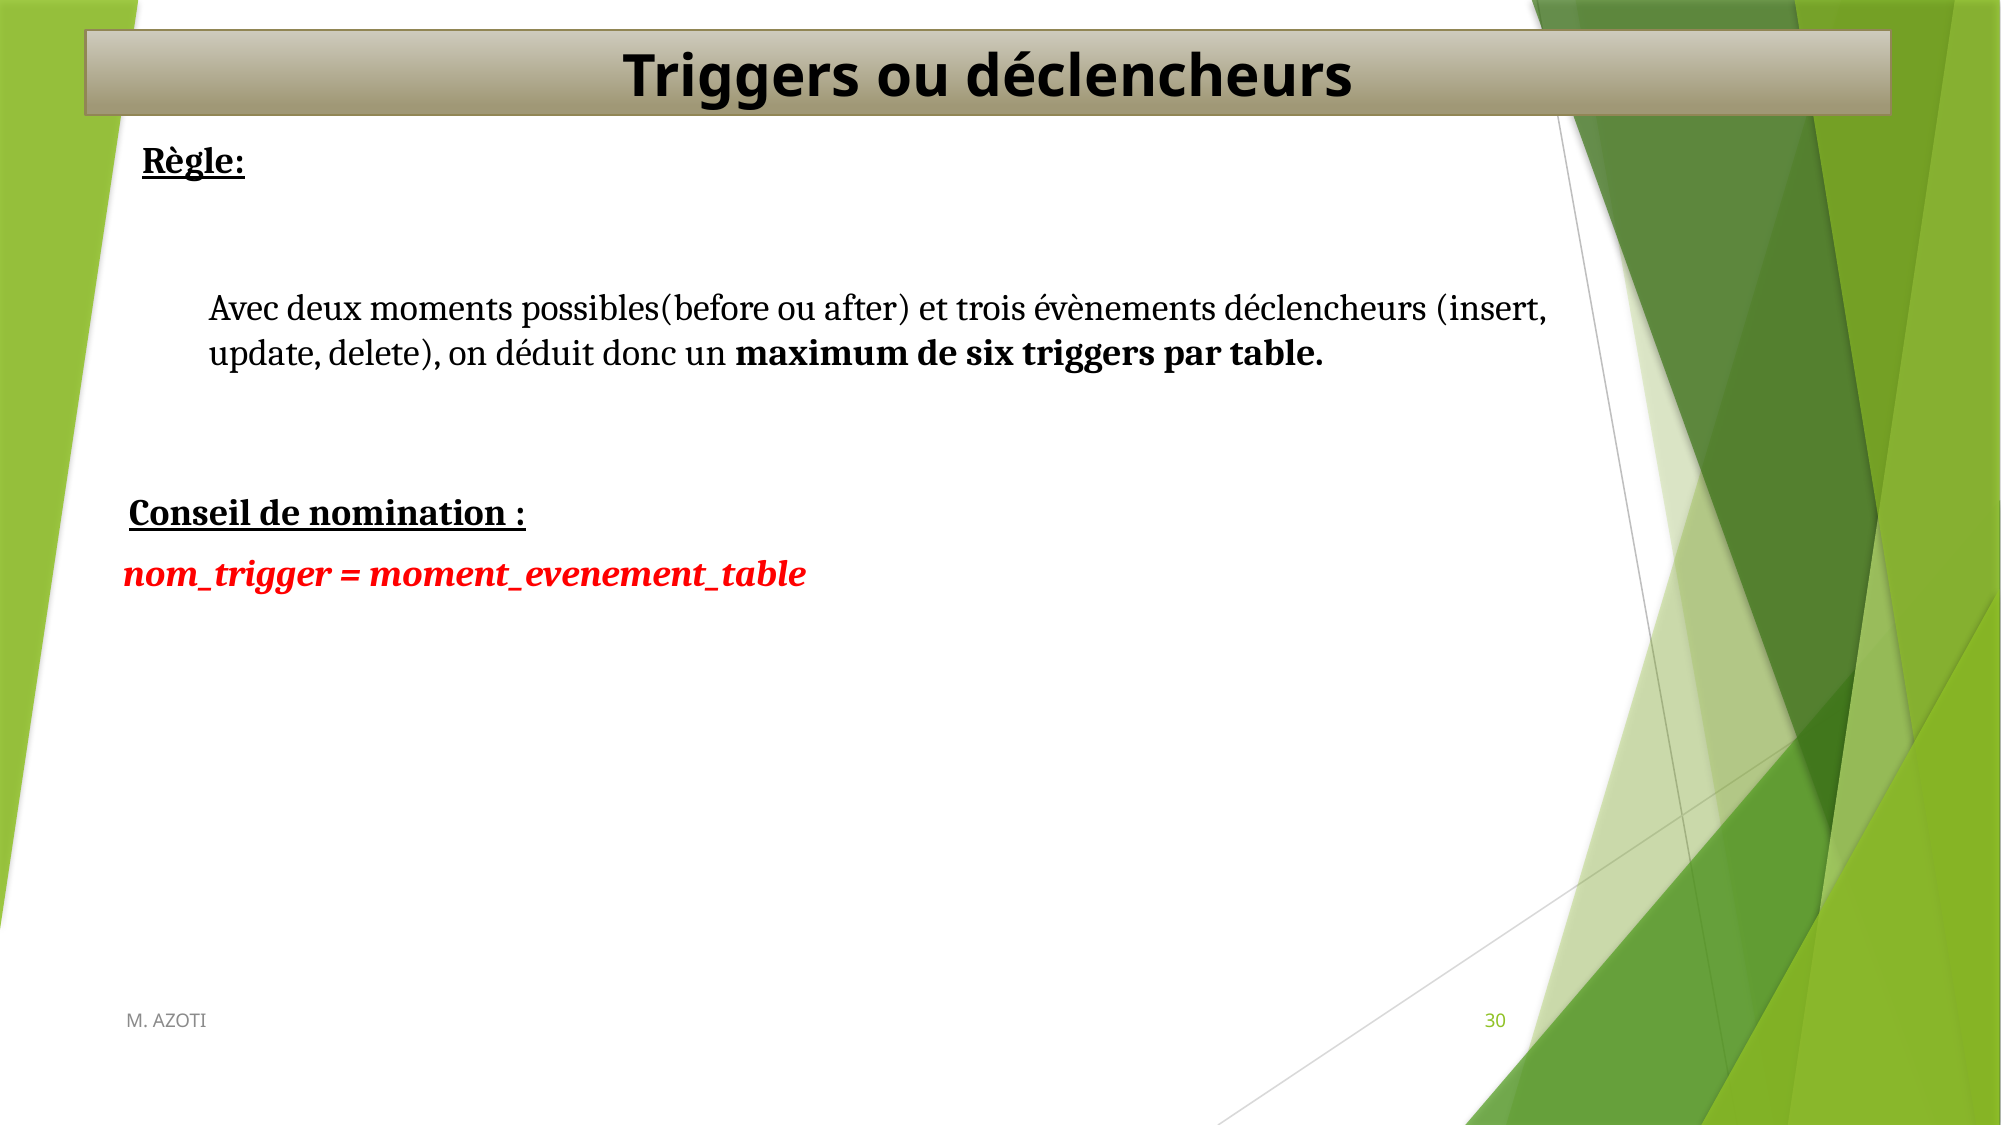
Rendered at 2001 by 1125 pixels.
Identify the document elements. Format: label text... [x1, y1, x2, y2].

text_box [1606, 189, 1738, 250]
text_box Triggers ou déclencheurs [84, 29, 1892, 116]
text_box Règle: [127, 128, 260, 189]
text_box nom_trigger = moment_evenement_table [108, 541, 1410, 602]
text_box Conseil de nomination : [114, 480, 541, 541]
text_box Avec deux moments possibles(before ou after) et trois évènements déclencheurs (insert, update, delete), on déduit donc un maximum de six triggers par table. [193, 275, 1671, 381]
slide_number 30 [1409, 991, 1522, 1051]
footer M. AZOTI [111, 991, 1145, 1051]
